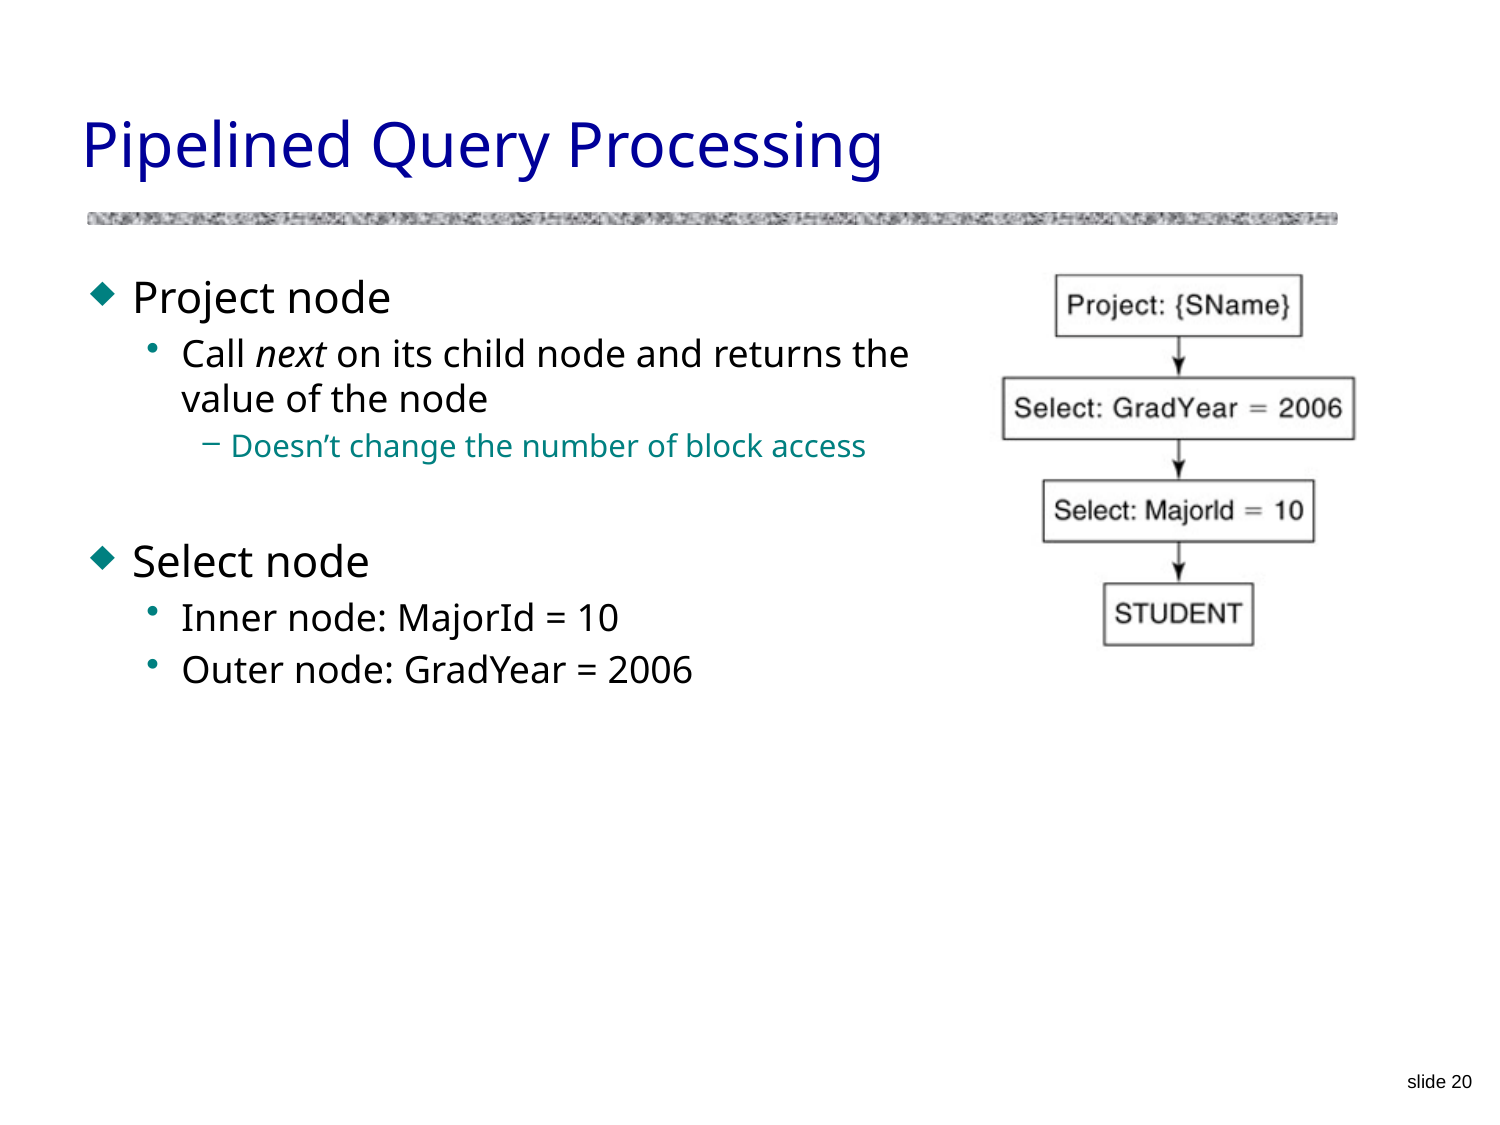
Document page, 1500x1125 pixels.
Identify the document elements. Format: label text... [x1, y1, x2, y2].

title Pipelined Query Processing [66, 37, 1342, 188]
picture [87, 212, 1338, 225]
picture [962, 262, 1388, 665]
slide_number slide 20 [1174, 1024, 1488, 1101]
list Project node Call next on its child node and returns the value of the node Doesn’t change the number of block access Select node Inner node: MajorId = 10 Outer node: GradYear = 2006 [75, 262, 978, 994]
